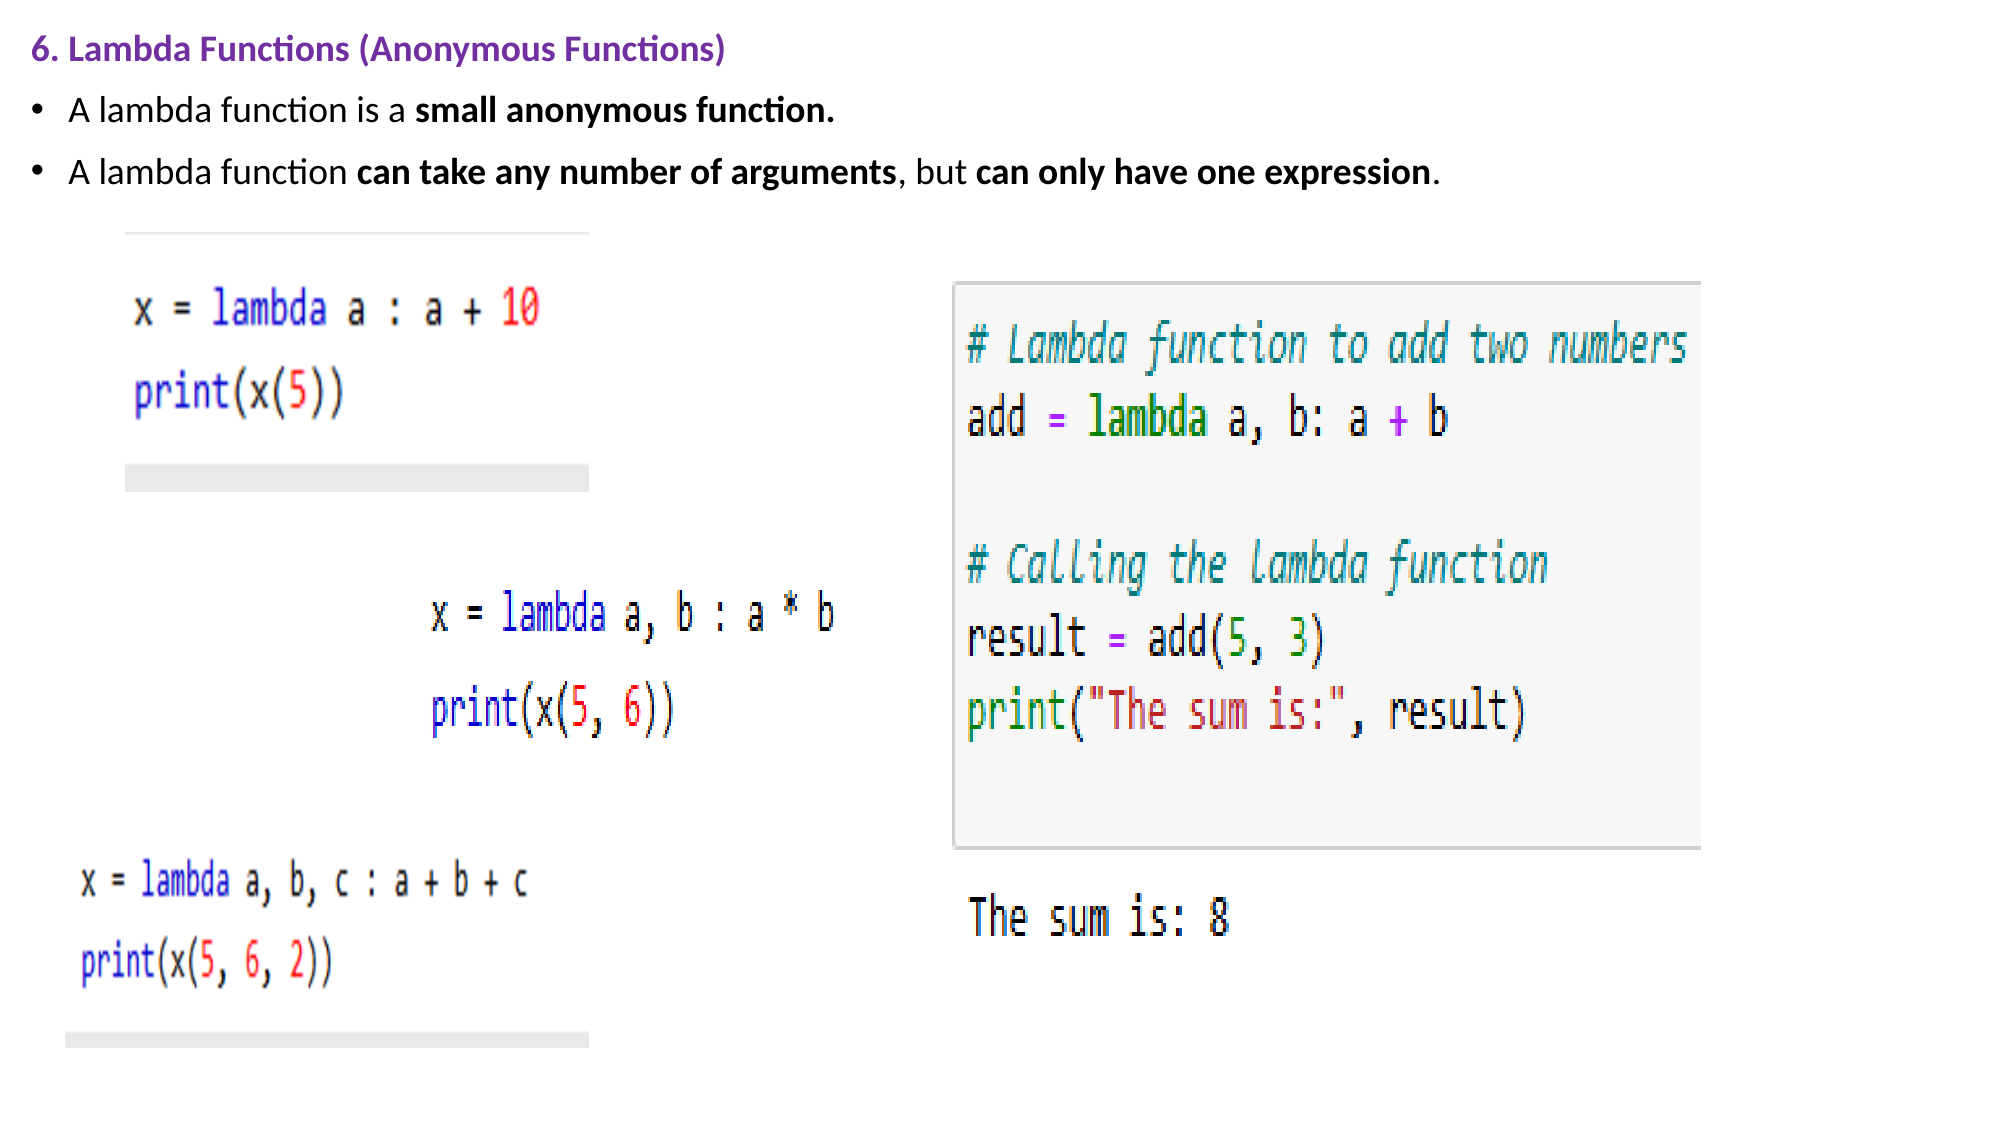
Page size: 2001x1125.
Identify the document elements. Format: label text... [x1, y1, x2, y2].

picture [125, 232, 589, 492]
picture [414, 541, 893, 780]
picture [65, 831, 589, 1048]
list 6. Lambda Functions (Anonymous Functions) A lambda function is a small anonymous function. A lambda function can take any number of arguments, but can only have one expression. [15, 21, 1985, 1125]
picture [937, 251, 1701, 967]
